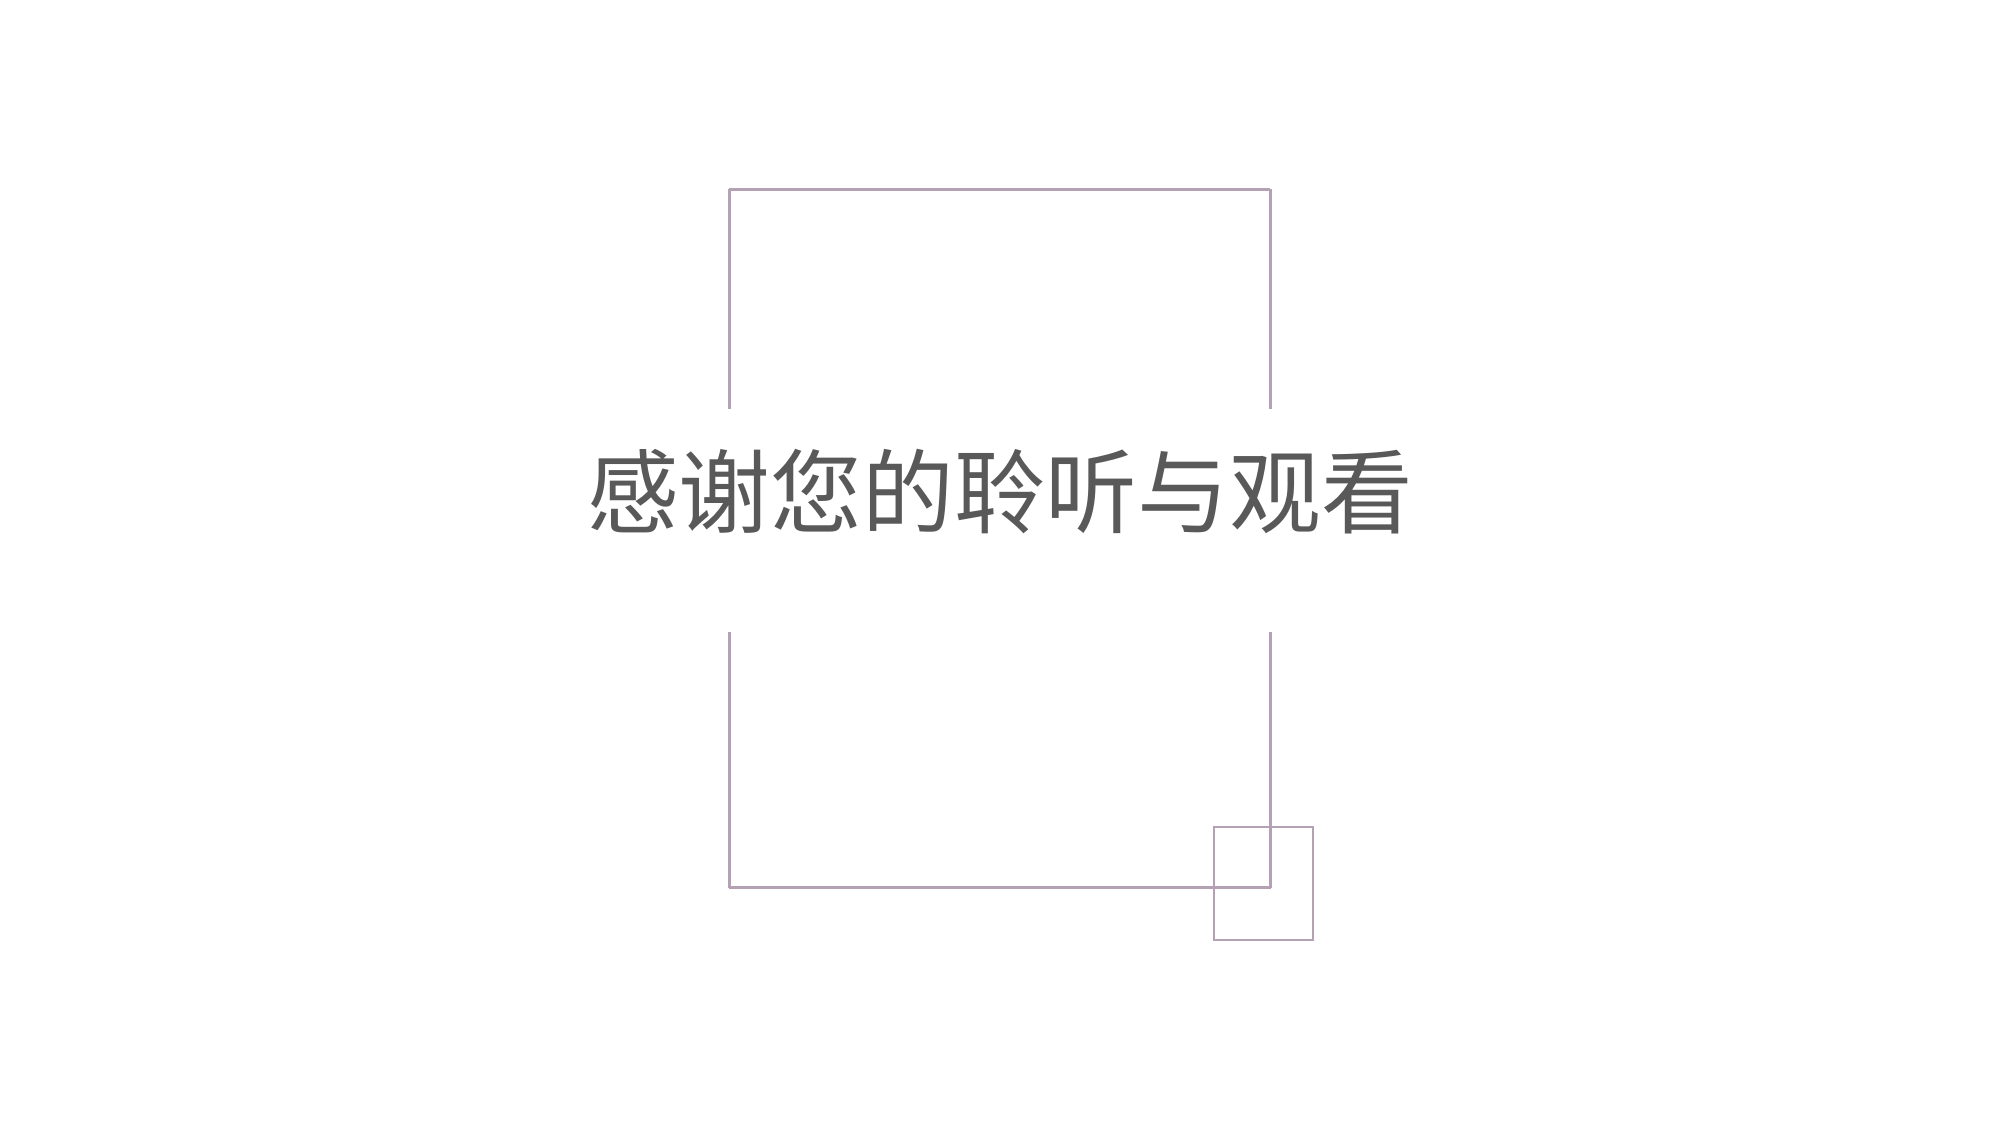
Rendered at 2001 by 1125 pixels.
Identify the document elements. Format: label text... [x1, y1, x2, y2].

title 感谢您的聆听与观看 [463, 438, 1537, 554]
